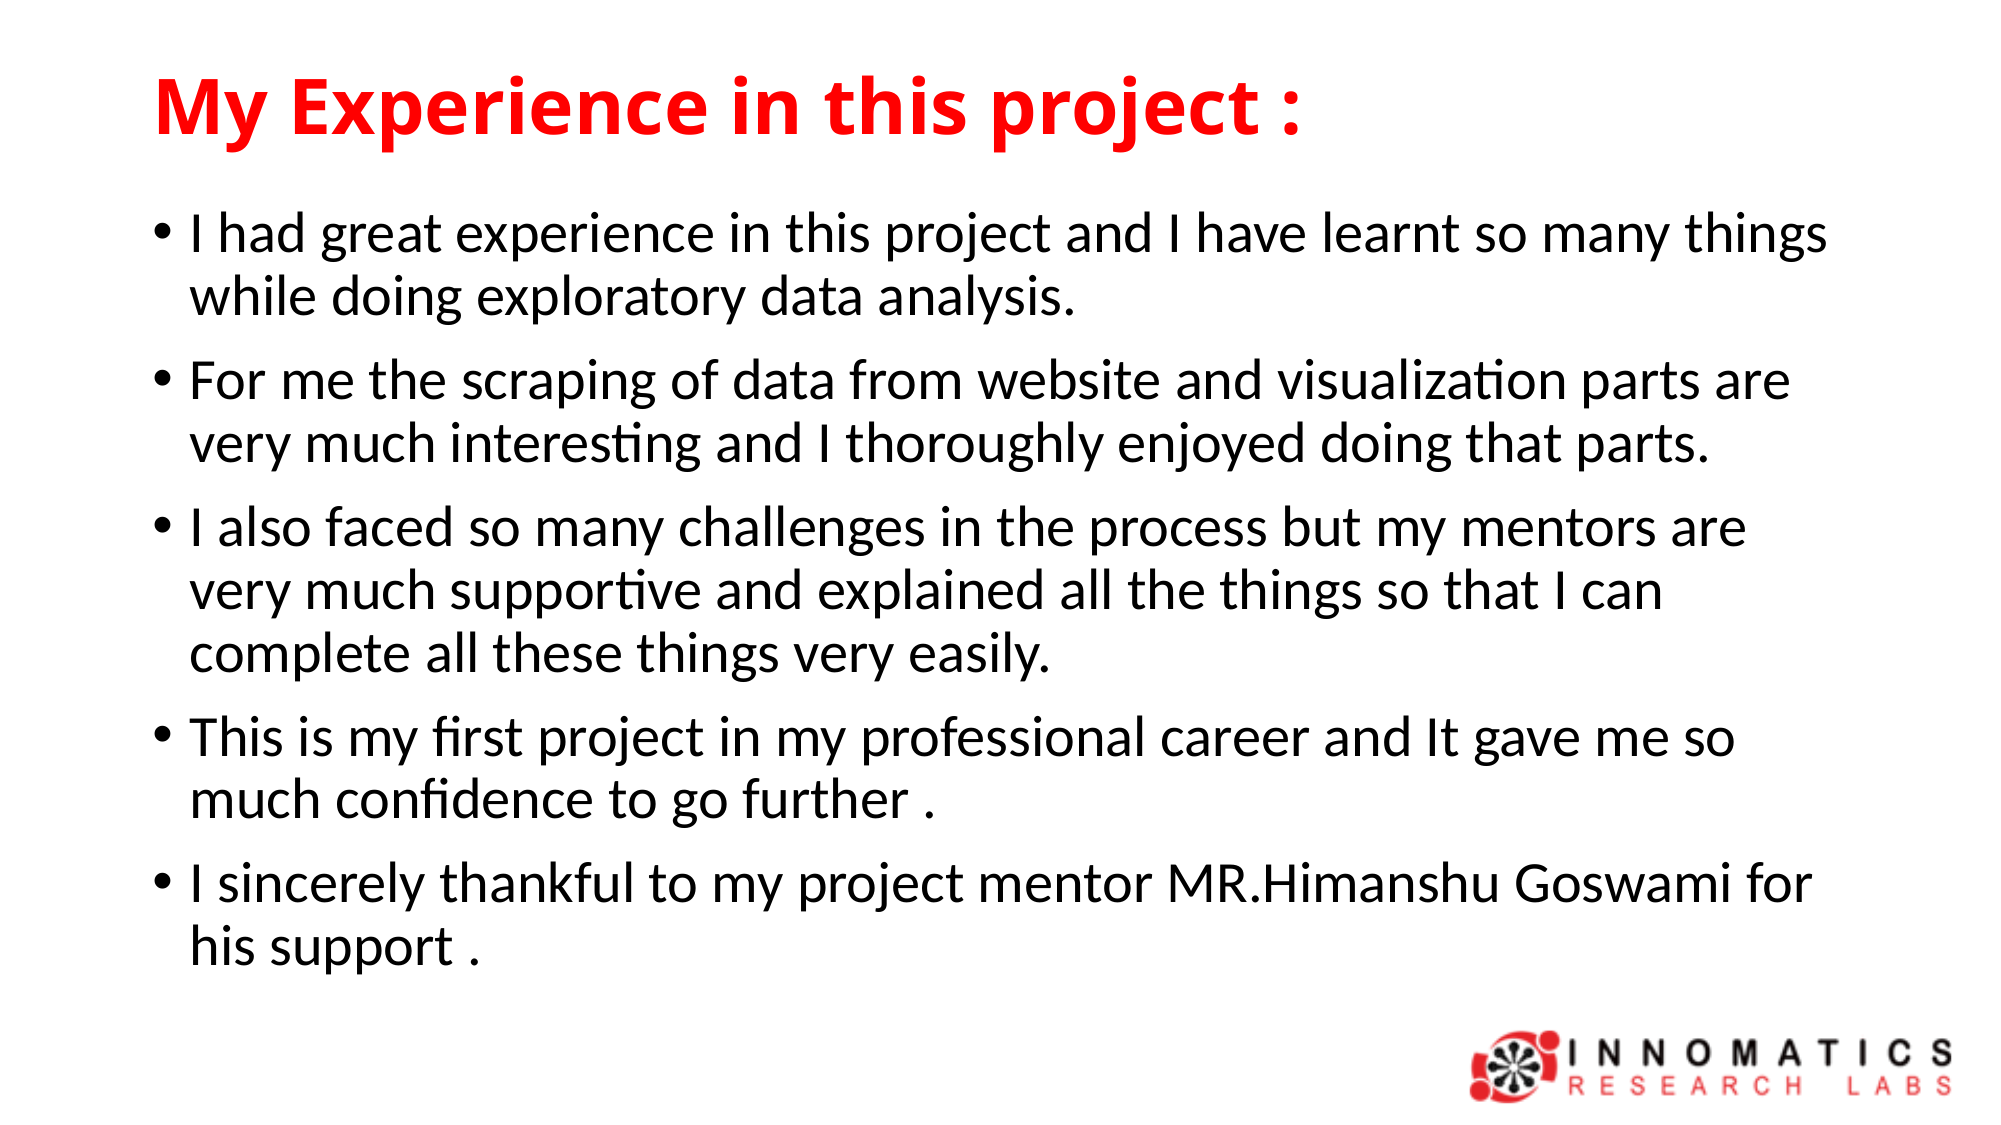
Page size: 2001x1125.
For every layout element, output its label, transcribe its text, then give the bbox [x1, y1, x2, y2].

title My Experience in this project : [137, 59, 1863, 159]
list I had great experience in this project and I have learnt so many things while doing exploratory data analysis. For me the scraping of data from website and visualization parts are very much interesting and I thoroughly enjoyed doing that parts. I also faced so many challenges in the process but my mentors are very much supportive and explained all the things so that I can complete all these things very easily. This is my first project in my professional career and It gave me so much confidence to go further . I sincerely thankful to my project mentor MR.Himanshu Goswami for his support . [137, 195, 1863, 1014]
picture [1445, 1014, 1975, 1125]
